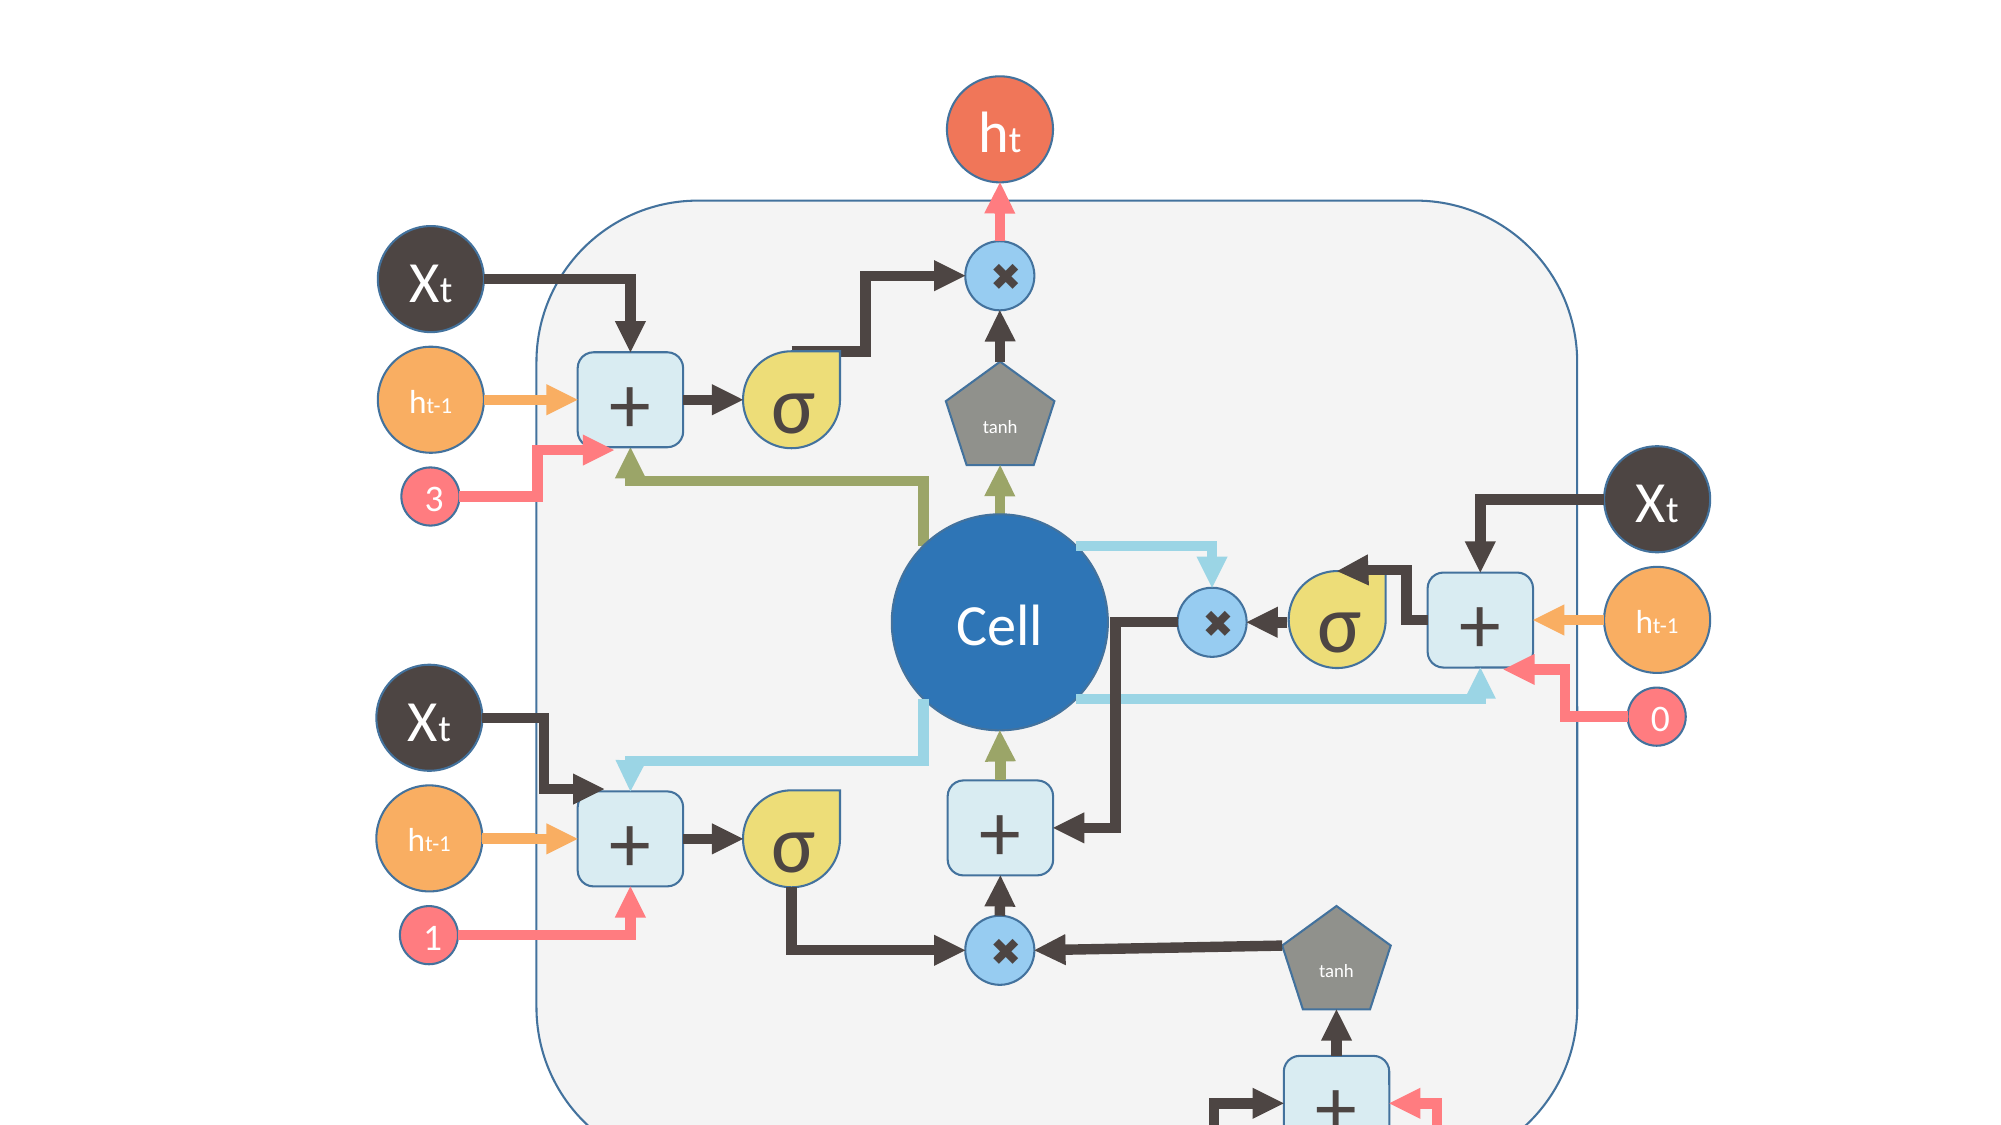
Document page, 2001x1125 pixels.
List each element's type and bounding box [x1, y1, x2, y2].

text_box [376, 76, 1711, 1125]
